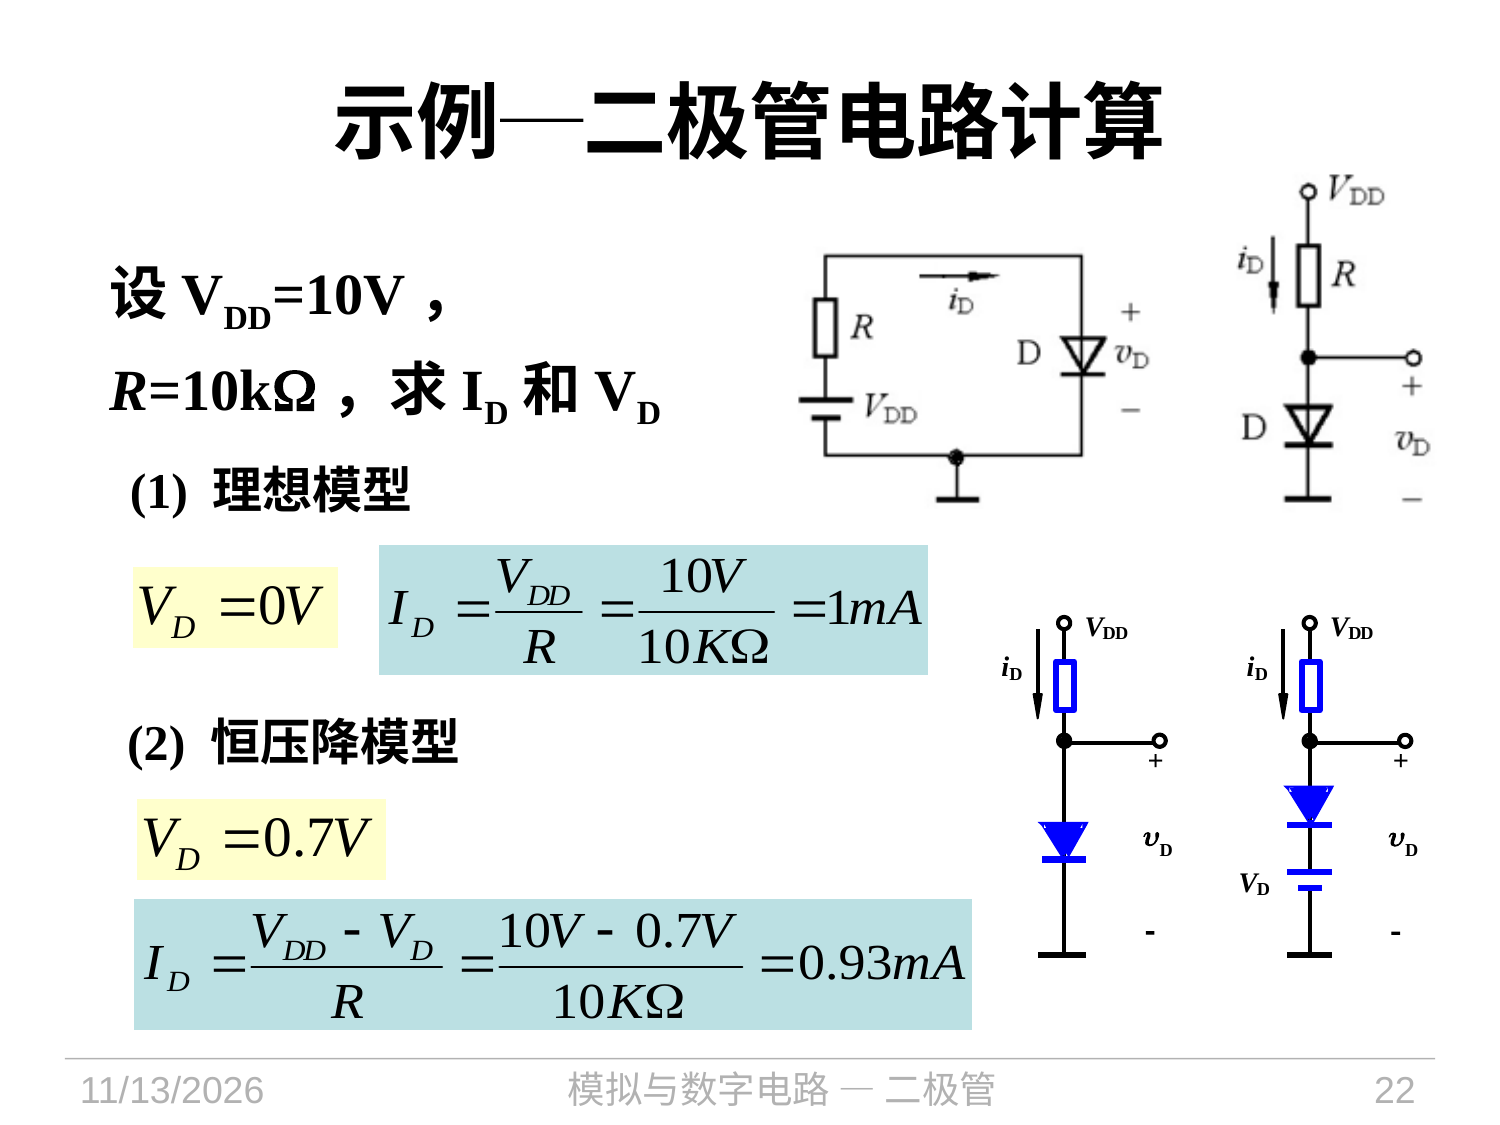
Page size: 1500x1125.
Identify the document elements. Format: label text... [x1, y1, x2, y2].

footer 模拟与数字电路 — 二极管 [359, 1058, 1205, 1125]
slide_number 22 [1230, 1058, 1431, 1125]
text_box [137, 798, 387, 881]
text_box (2) 恒压降模型 [112, 703, 525, 778]
picture [797, 246, 1157, 509]
picture [1228, 163, 1439, 521]
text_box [134, 899, 972, 1030]
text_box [1219, 593, 1433, 982]
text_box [974, 593, 1188, 982]
text_box 设VDD=10V， R=10k，求ID和VD [94, 233, 750, 439]
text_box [132, 567, 339, 649]
title 示例─二极管电路计算 [75, 24, 1425, 213]
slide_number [64, 1058, 348, 1125]
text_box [378, 544, 929, 675]
text_box (1) 理想模型 [115, 451, 428, 587]
